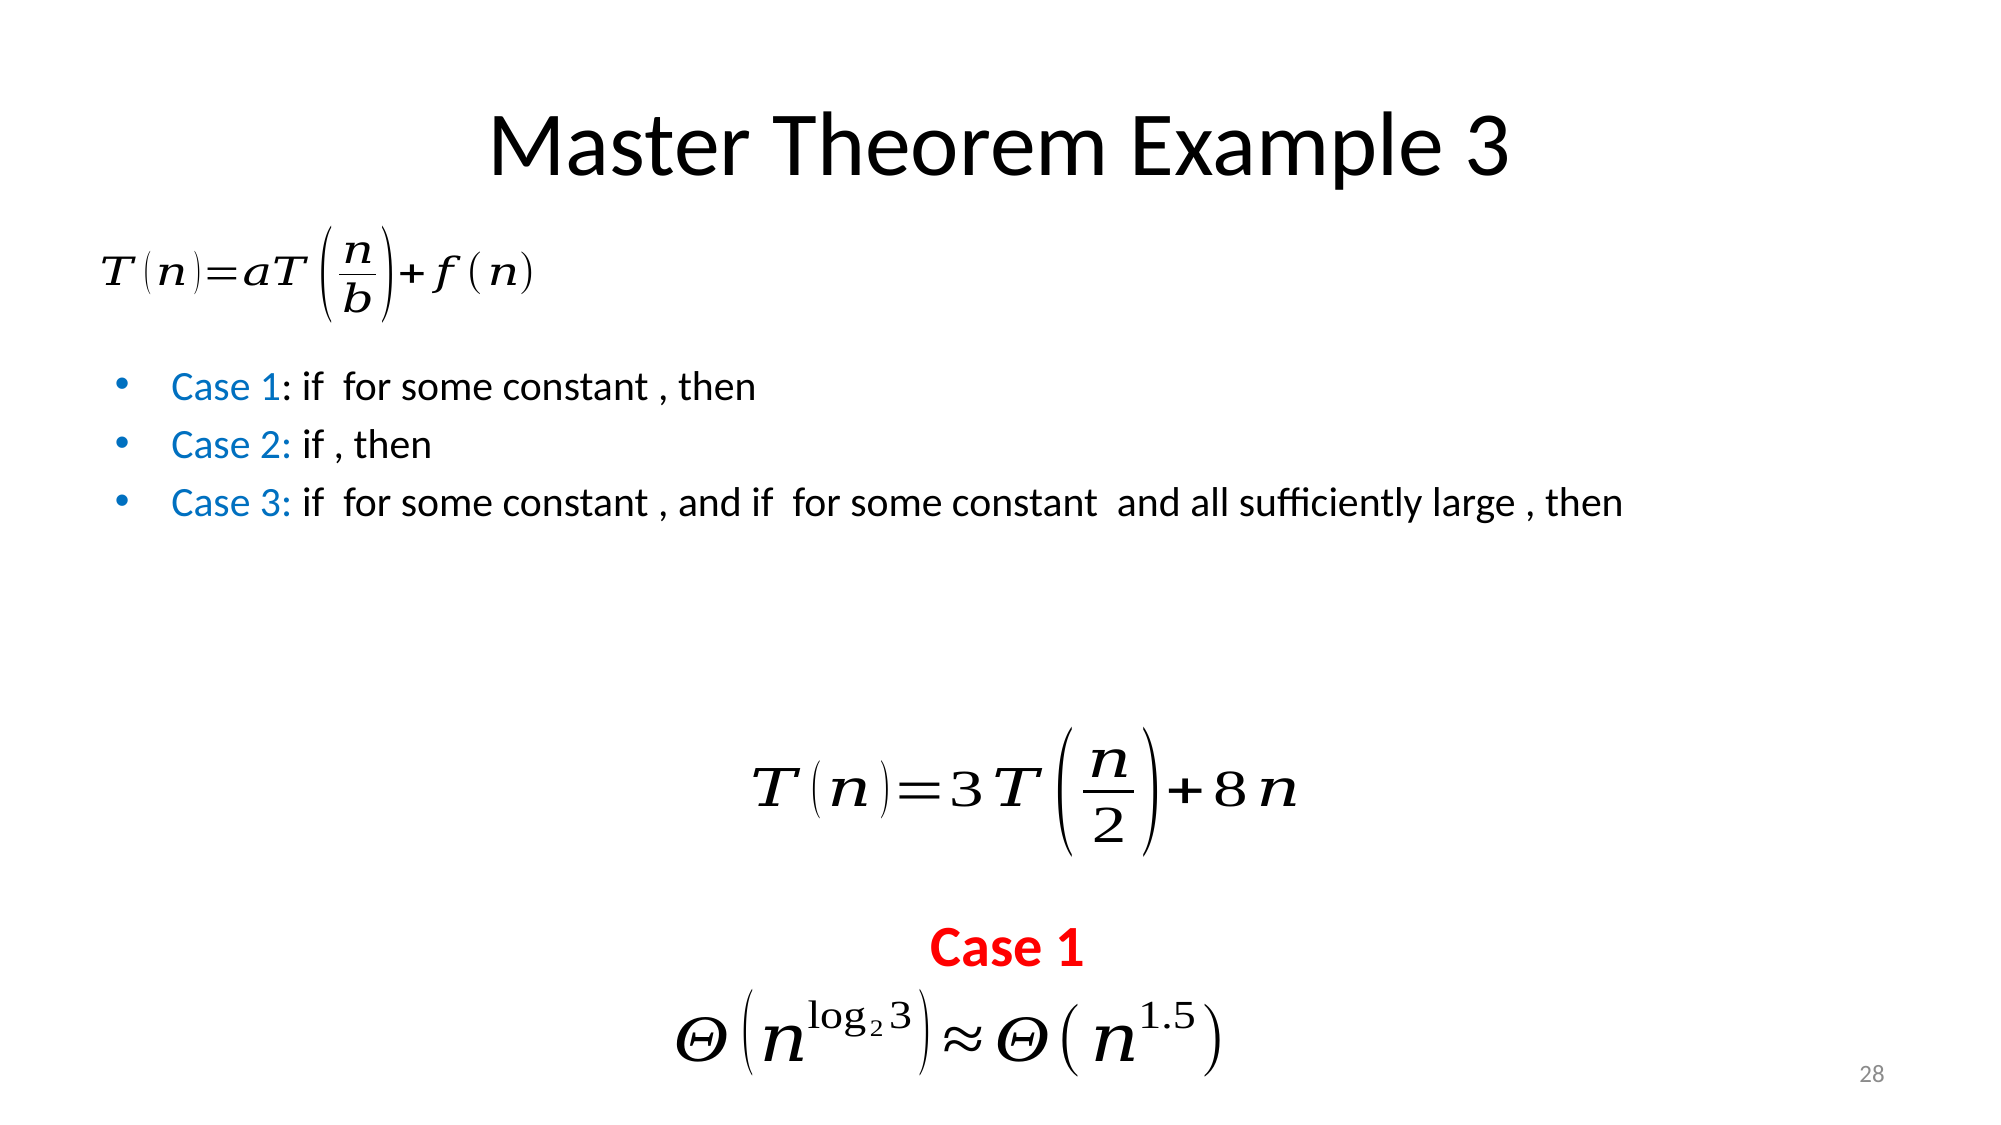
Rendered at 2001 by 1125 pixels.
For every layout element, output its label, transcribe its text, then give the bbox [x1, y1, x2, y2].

title Master Theorem Example 3 [99, 45, 1900, 233]
text_box Case 1 [916, 900, 1101, 986]
slide_number 28 [1433, 1042, 1900, 1103]
